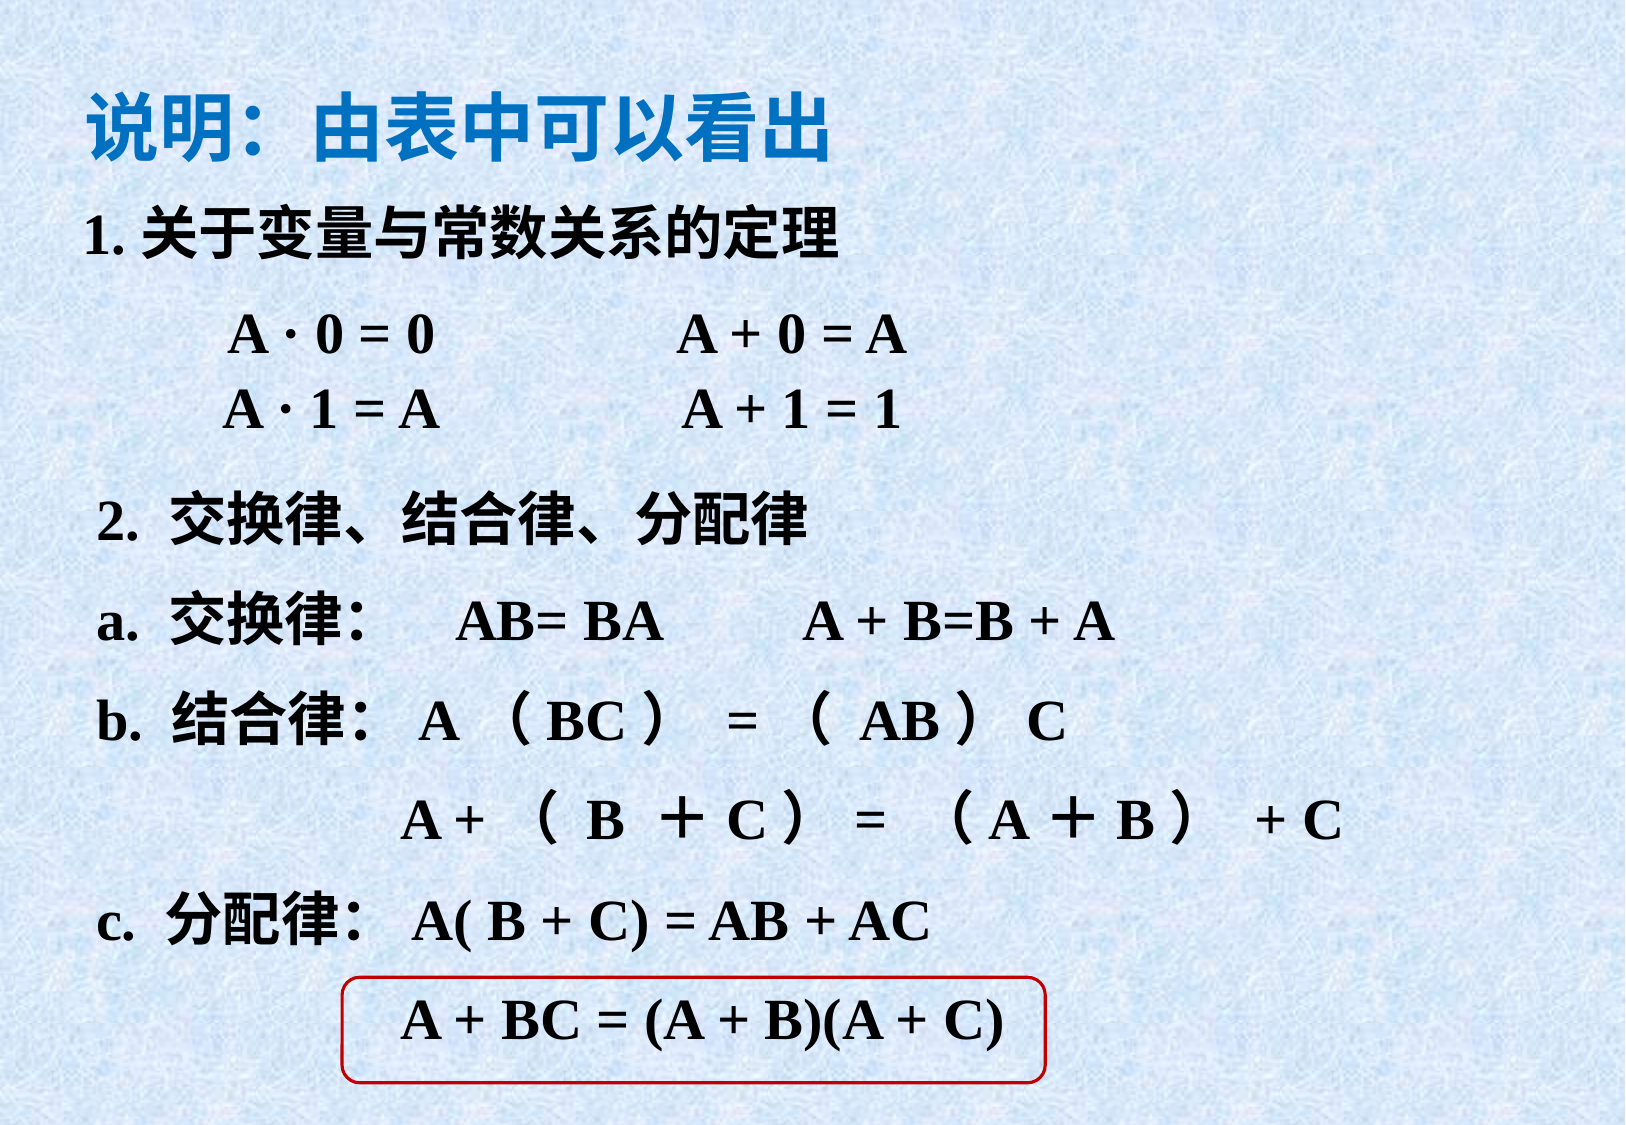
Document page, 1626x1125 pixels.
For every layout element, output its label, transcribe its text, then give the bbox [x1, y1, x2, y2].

text_box c. 分配律：A( B + C) = AB + AC A + BC = (A + B)(A + C) [81, 874, 1206, 1059]
picture [0, 0, 1626, 1125]
text_box a. 交换律： AB= BA A + B=B + A [81, 575, 1260, 660]
text_box b. 结合律：A（BC） =（ AB）C A +（ B ＋C）= （A＋B） + C [81, 674, 1368, 859]
text_box 2. 交换律、结合律、分配律 [81, 474, 921, 560]
text_box [342, 977, 1046, 1083]
title 1.关于变量与常数关系的定理 [67, 187, 1003, 275]
text_box 说明：由表中可以看出 [69, 72, 964, 178]
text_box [94, 287, 989, 449]
